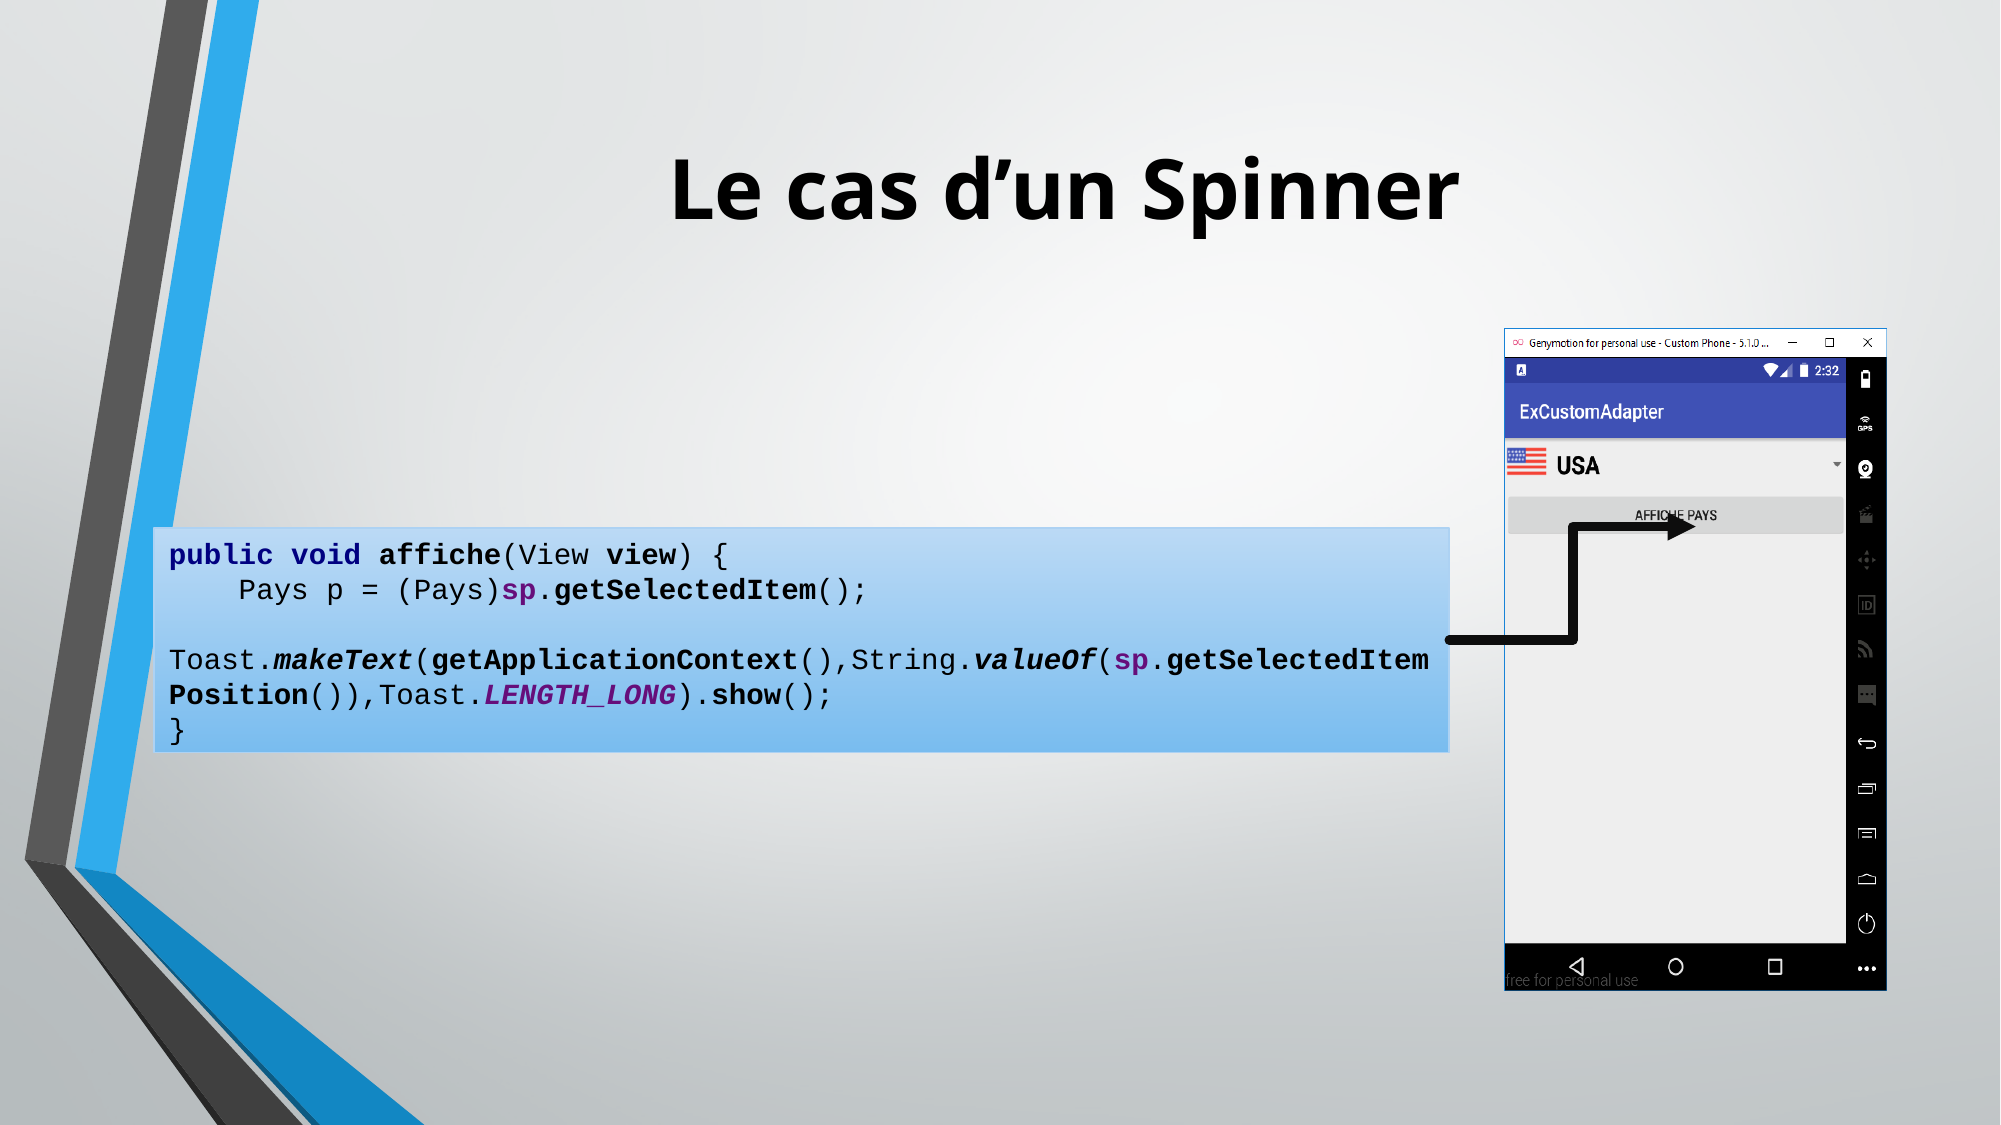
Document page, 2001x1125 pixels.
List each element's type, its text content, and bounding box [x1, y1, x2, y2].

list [1504, 327, 1888, 992]
text_box public void affiche(View view) { Pays p = (Pays)sp.getSelectedItem(); Toast.makeText(getApplicationContext(),String.valueOf(sp.getSelectedItemPosition()),Toast.LENGTH_LONG).show(); } [153, 527, 1450, 753]
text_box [1448, 526, 1696, 641]
title Le cas d’un Spinner [243, 112, 1887, 260]
